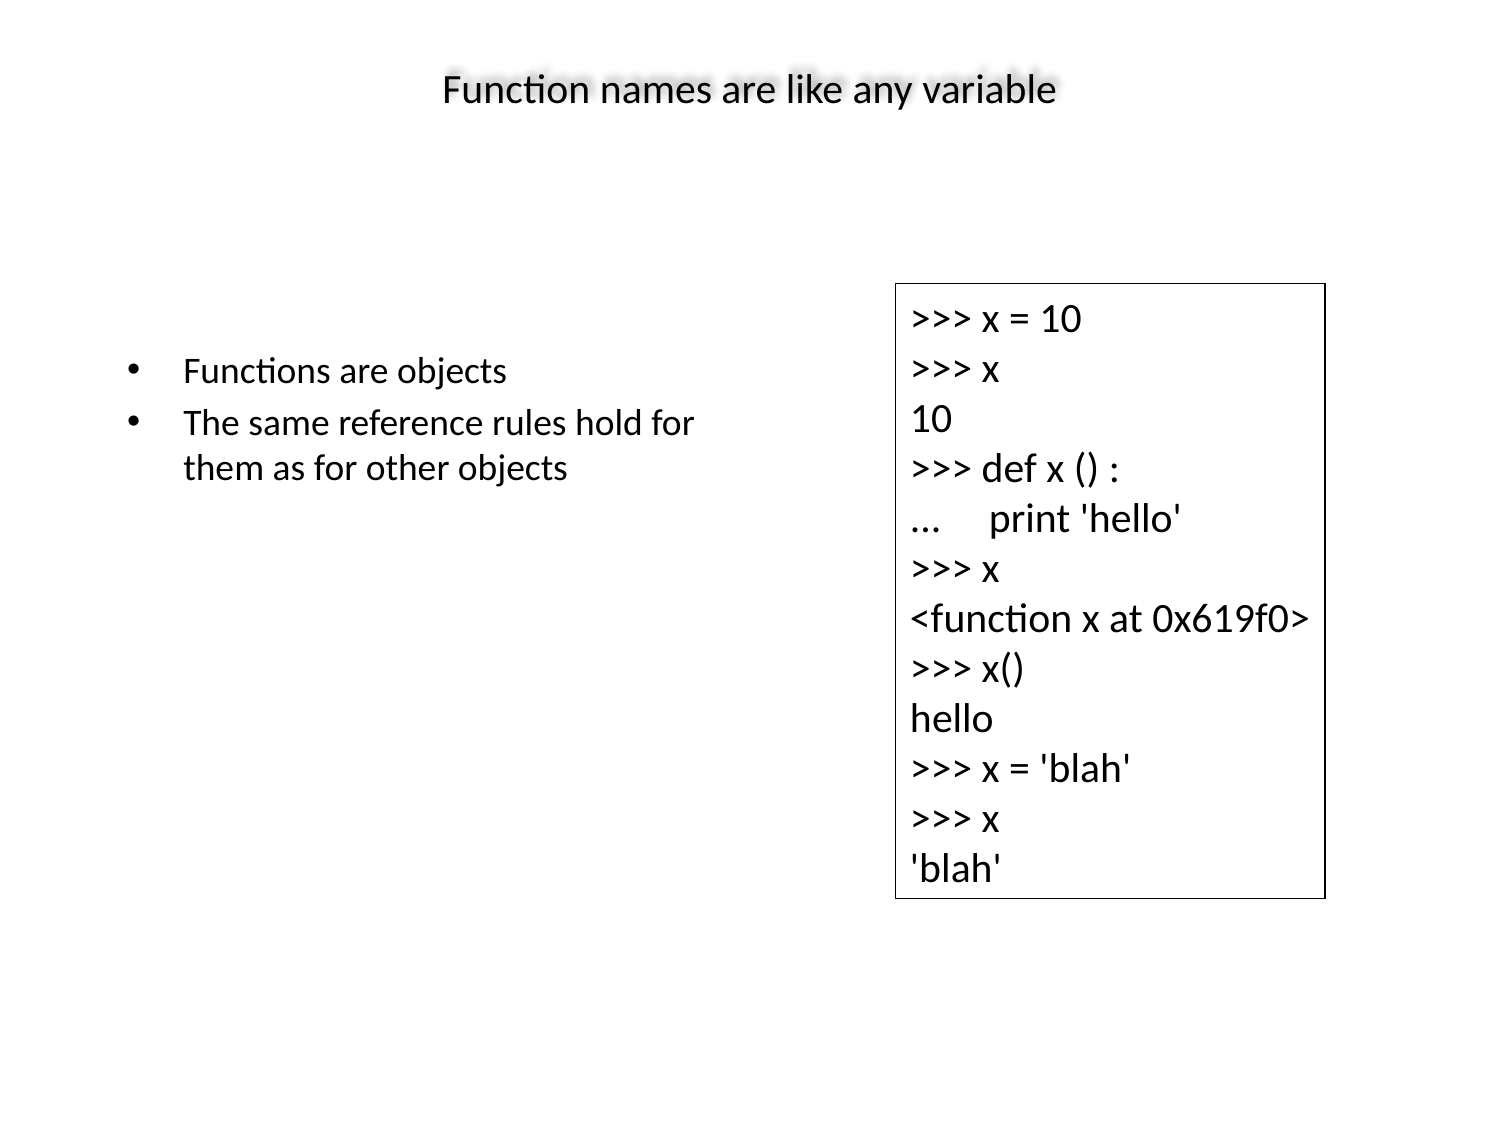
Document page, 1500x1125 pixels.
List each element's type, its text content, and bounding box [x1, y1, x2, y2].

list Functions are objects The same reference rules hold for them as for other objects [112, 338, 762, 669]
text_box >>> x = 10 >>> x 10 >>> def x () : ... print 'hello' >>> x <function x at 0x619f0> >>> x() hello >>> x = 'blah' >>> x 'blah' [895, 283, 1326, 899]
title Function names are like any variable [35, 45, 1465, 128]
